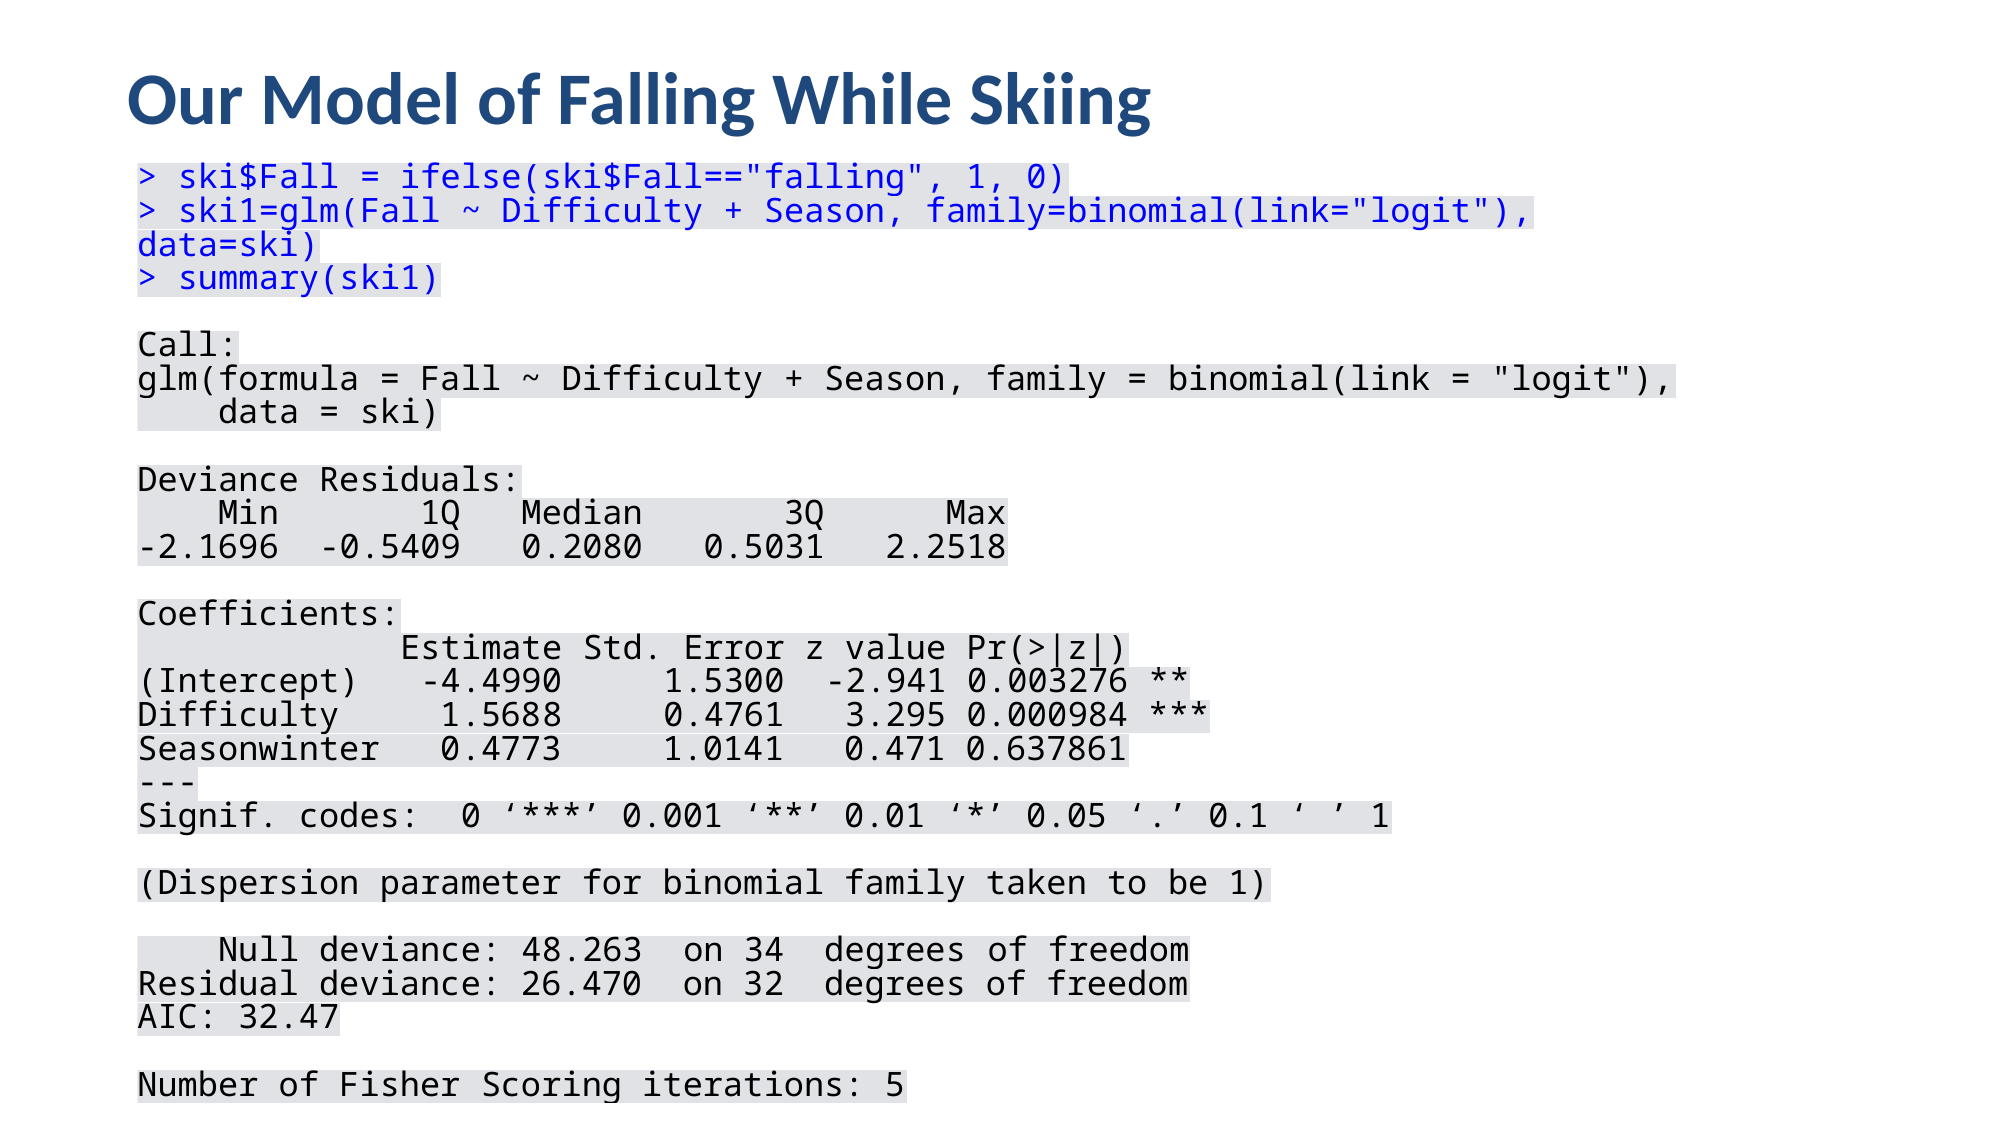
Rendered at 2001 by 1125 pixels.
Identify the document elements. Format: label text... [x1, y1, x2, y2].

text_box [137, 162, 1713, 1103]
title Our Model of Falling While Skiing [112, 42, 1463, 148]
